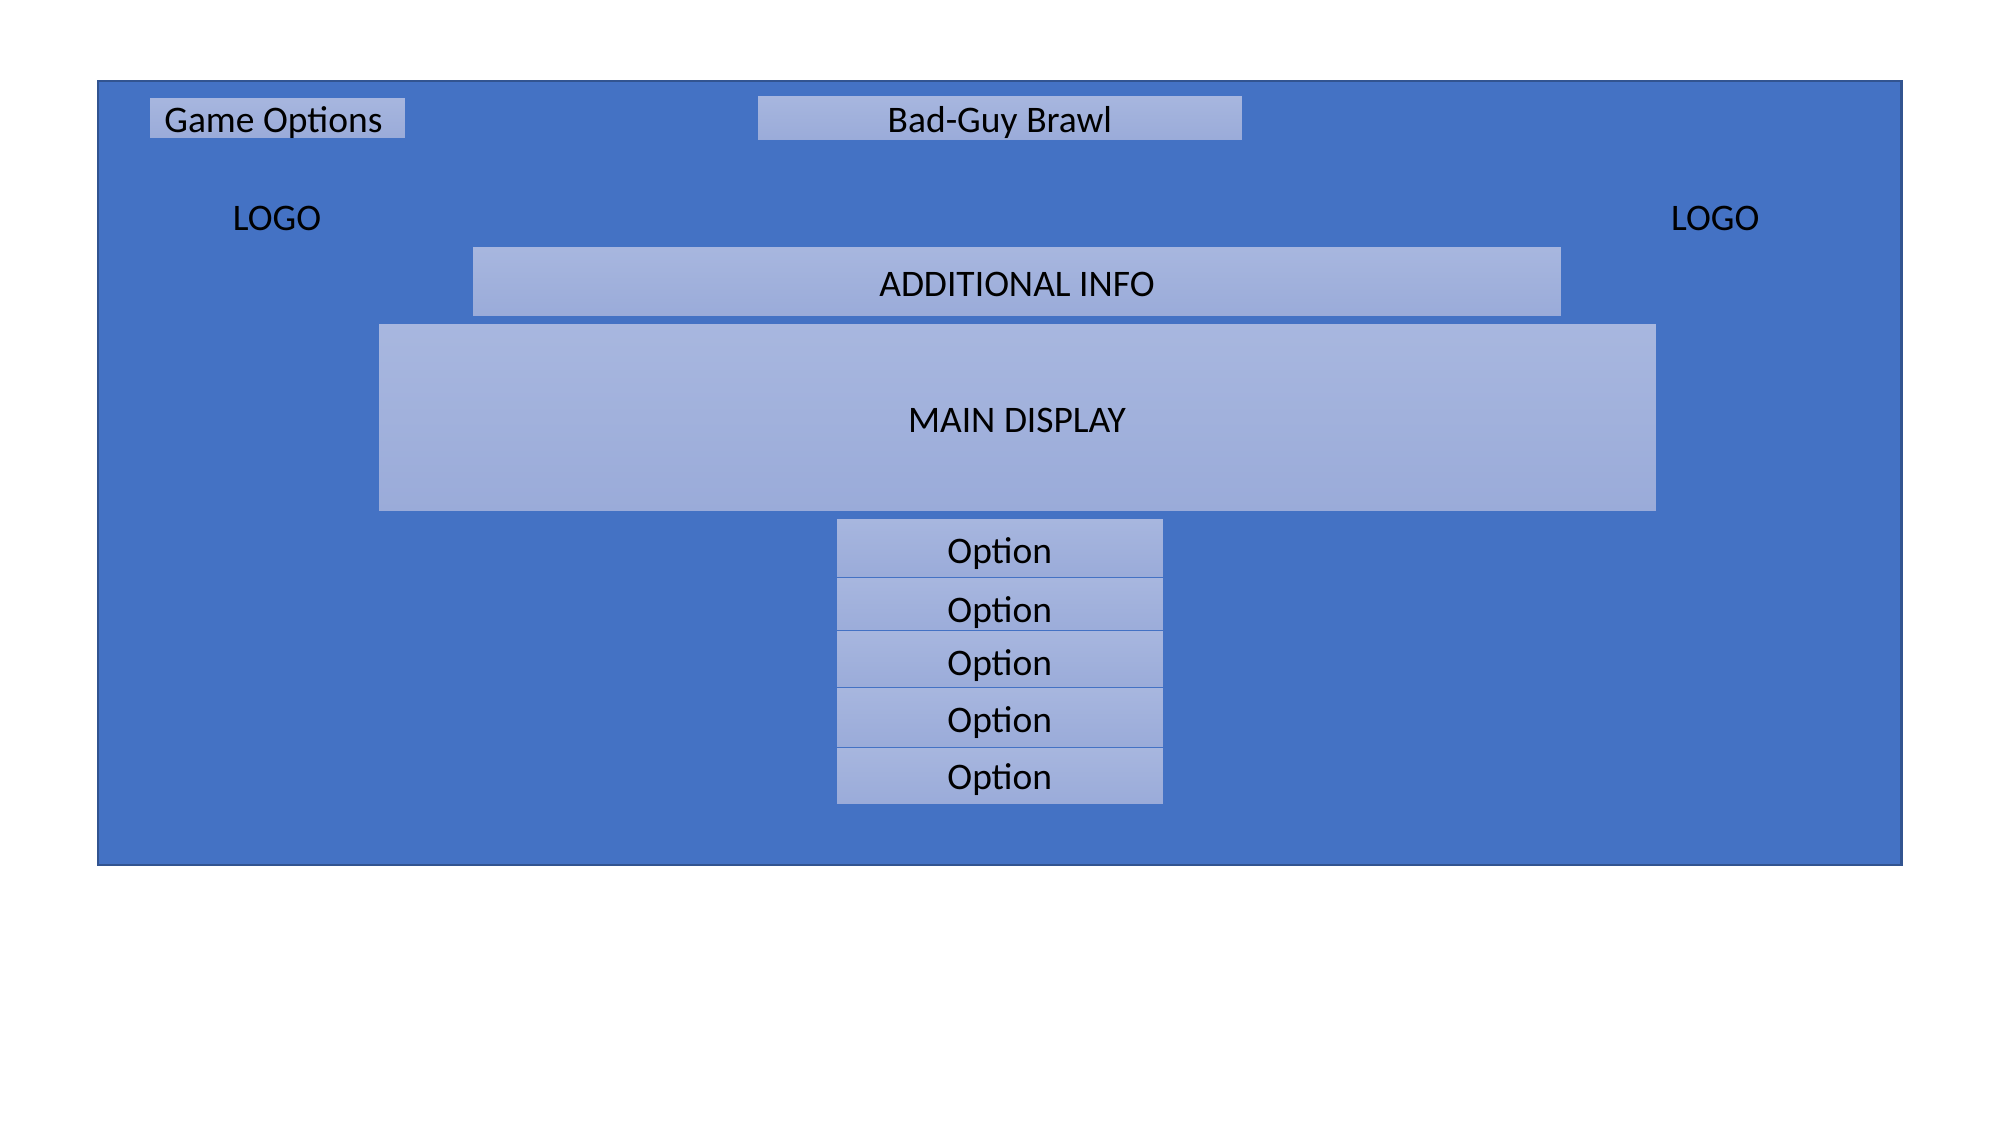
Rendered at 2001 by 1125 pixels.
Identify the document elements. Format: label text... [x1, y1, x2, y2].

text_box Option [836, 577, 1164, 630]
text_box Option [836, 748, 1164, 805]
text_box Option [836, 687, 1164, 748]
text_box LOGO [175, 185, 379, 246]
text_box Game Options [149, 97, 406, 139]
text_box [97, 80, 1903, 866]
text_box Option [836, 630, 1164, 687]
text_box LOGO [1656, 185, 1859, 246]
text_box ADDITIONAL INFO [472, 246, 1562, 317]
text_box MAIN DISPLAY [378, 323, 1657, 512]
text_box Option [836, 518, 1164, 577]
text_box Bad-Guy Brawl [756, 95, 1243, 141]
